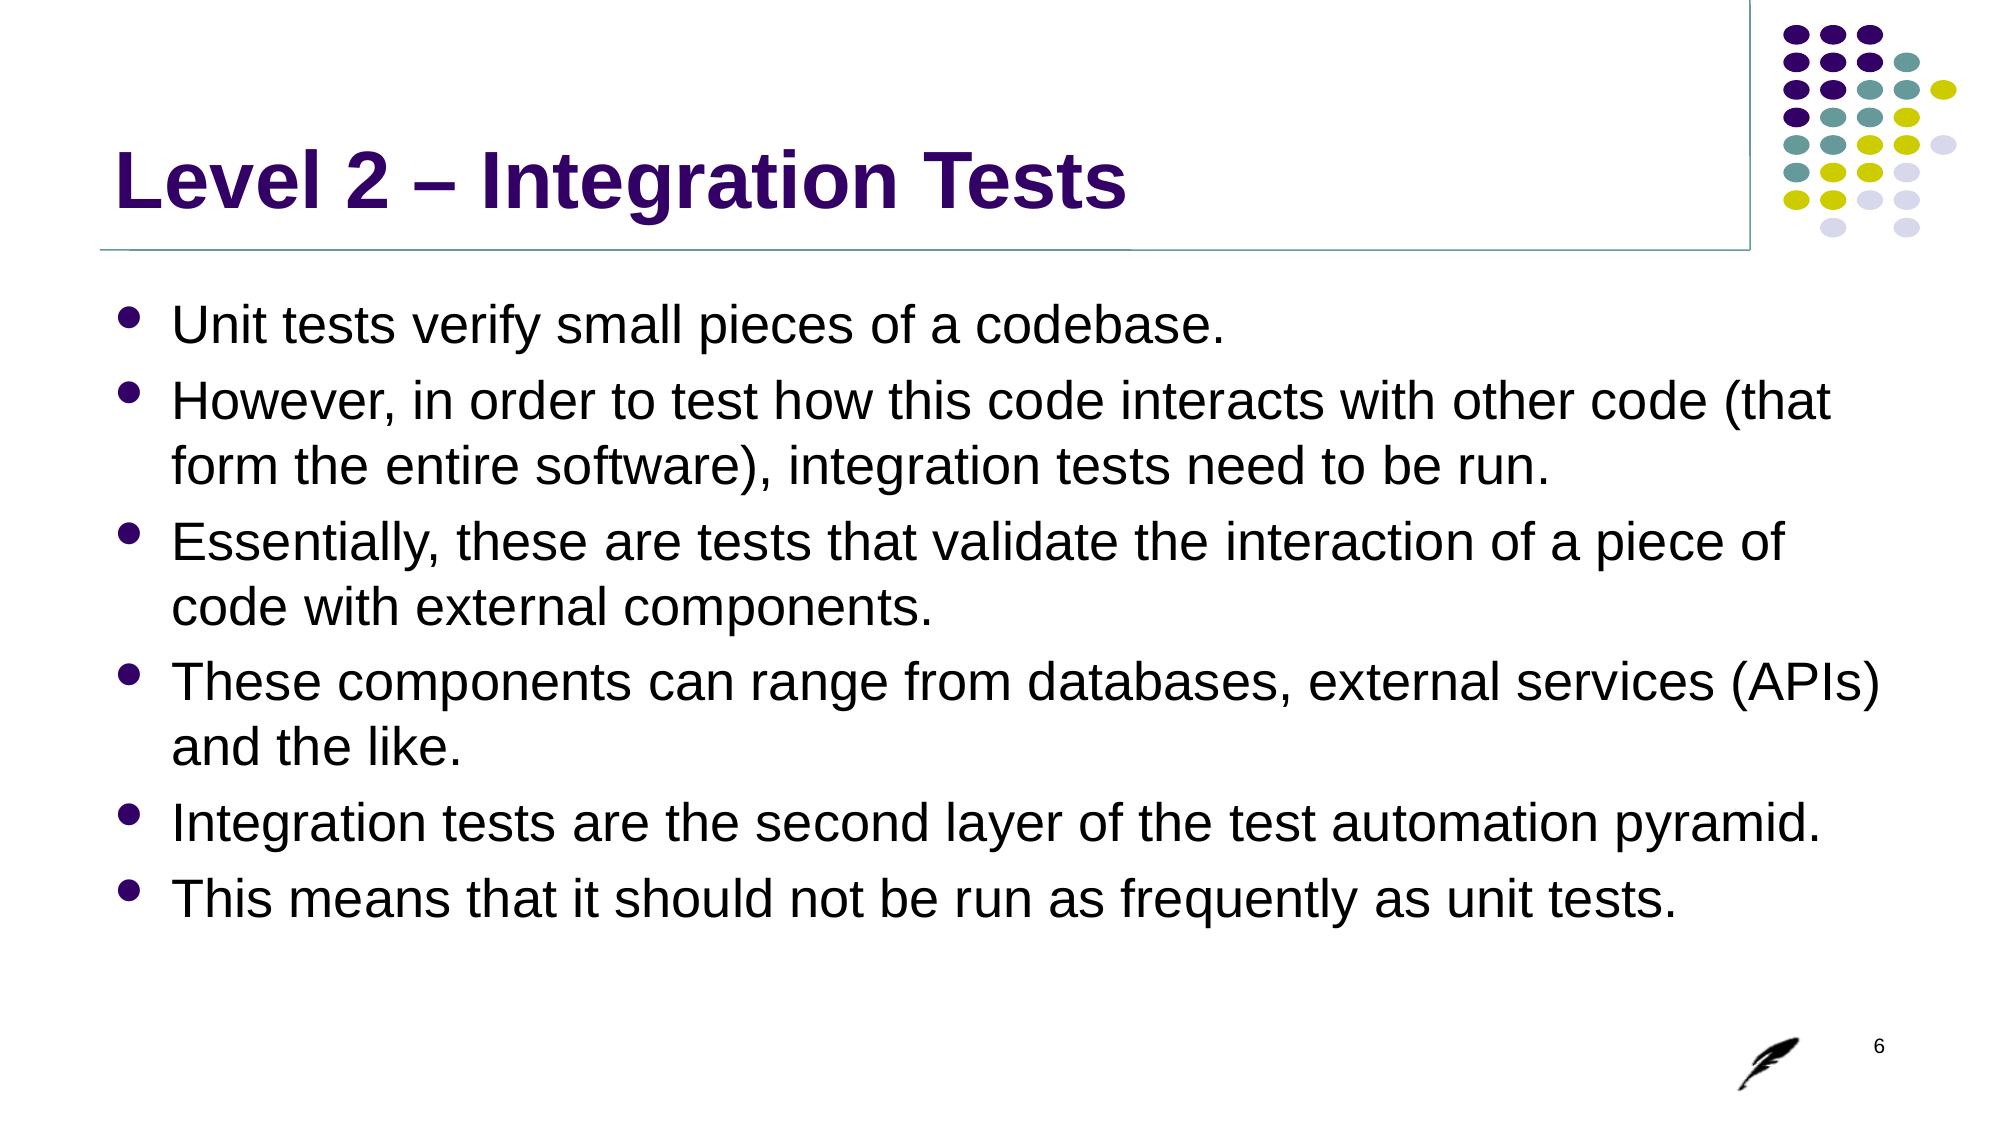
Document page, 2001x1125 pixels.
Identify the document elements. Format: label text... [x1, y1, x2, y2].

slide_number 6 [1433, 1025, 1900, 1100]
list Unit tests verify small pieces of a codebase. However, in order to test how this code interacts with other code (that form the entire software), integration tests need to be run. Essentially, these are tests that validate the interaction of a piece of code with external components. These components can range from databases, external services (APIs) and the like. Integration tests are the second layer of the test automation pyramid. This means that it should not be run as frequently as unit tests. [99, 282, 1900, 1006]
title Level 2 – Integration Tests [99, 20, 1750, 233]
